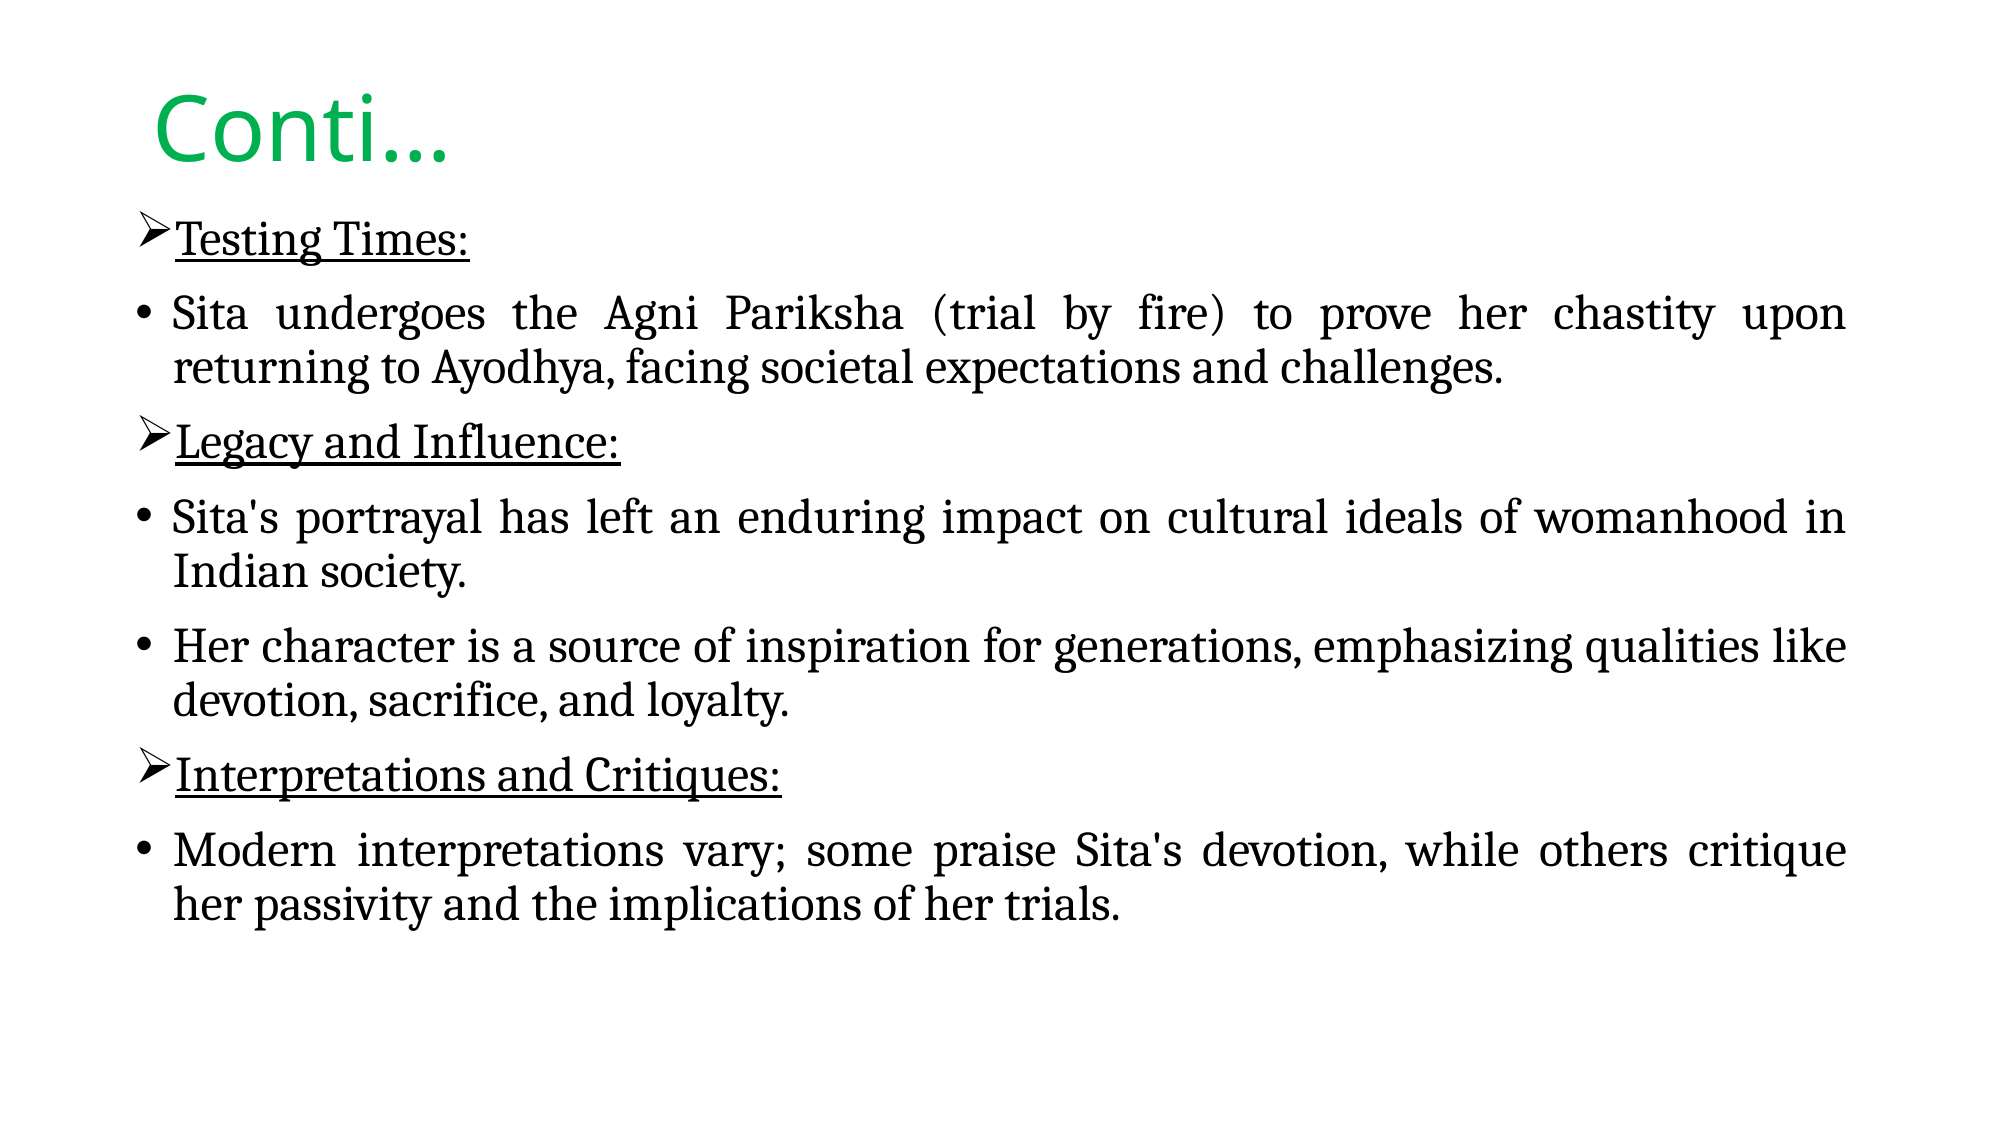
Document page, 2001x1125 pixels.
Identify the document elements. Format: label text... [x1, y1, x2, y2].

title Conti… [137, 59, 1863, 204]
list Testing Times: Sita undergoes the Agni Pariksha (trial by fire) to prove her chastity upon returning to Ayodhya, facing societal expectations and challenges. Legacy and Influence: Sita's portrayal has left an enduring impact on cultural ideals of womanhood in Indian society. Her character is a source of inspiration for generations, emphasizing qualities like devotion, sacrifice, and loyalty. Interpretations and Critiques: Modern interpretations vary; some praise Sita's devotion, while others critique her passivity and the implications of her trials. [120, 204, 1863, 1014]
